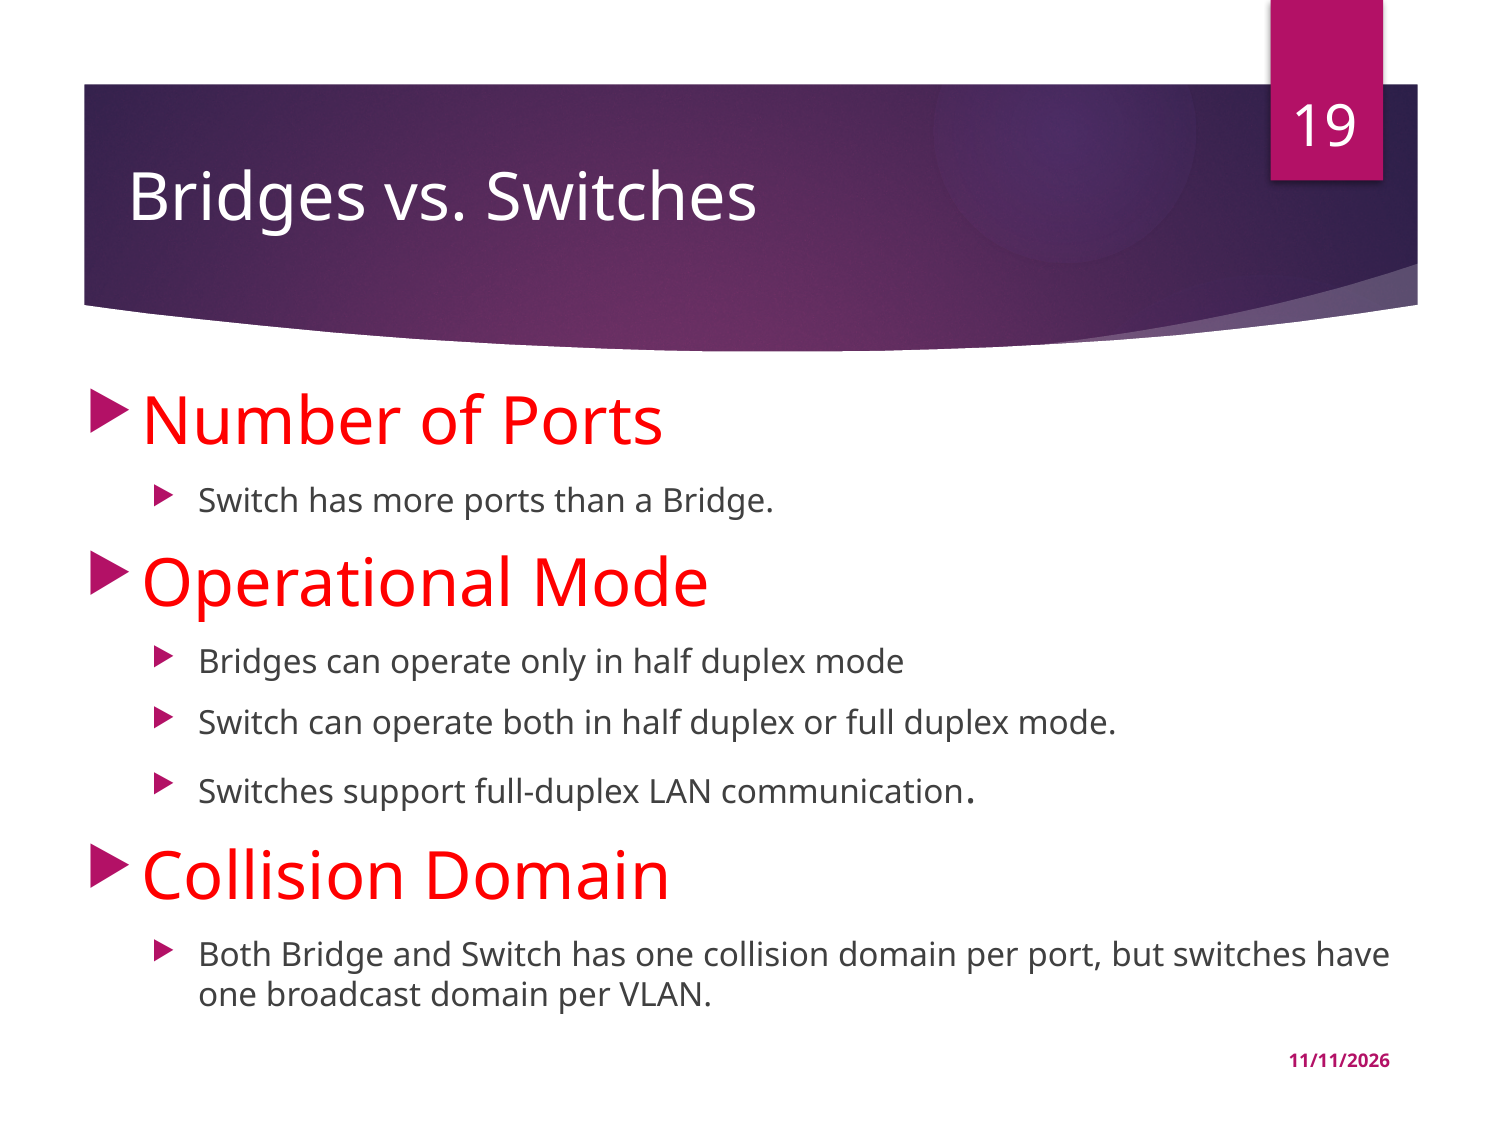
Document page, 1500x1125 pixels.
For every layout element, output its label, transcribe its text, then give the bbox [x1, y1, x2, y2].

slide_number 19 [1259, 48, 1390, 175]
title Bridges vs. Switches [112, 99, 1388, 288]
slide_number 03-Jul-22 [1242, 1044, 1405, 1082]
list Number of Ports Switch has more ports than a Bridge. Operational Mode Bridges can operate only in half duplex mode Switch can operate both in half duplex or full duplex mode. Switches support full-duplex LAN communication. Collision Domain Both Bridge and Switch has one collision domain per port, but switches have one broadcast domain per VLAN. [70, 370, 1423, 1075]
